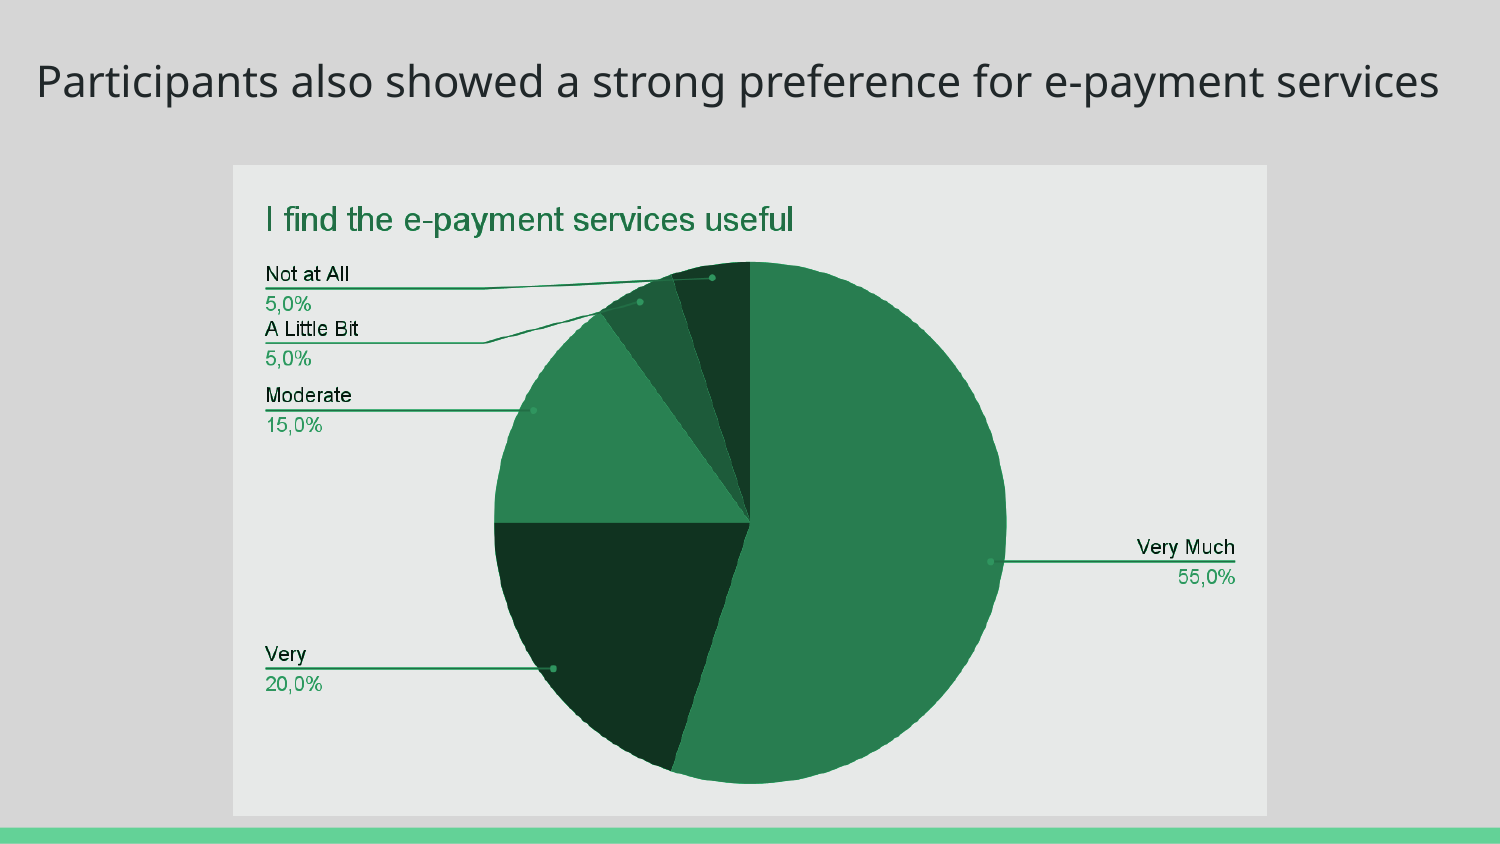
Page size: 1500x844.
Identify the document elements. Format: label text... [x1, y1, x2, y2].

title Participants also showed a strong preference for e-payment services [14, 38, 1464, 147]
picture [232, 165, 1267, 816]
